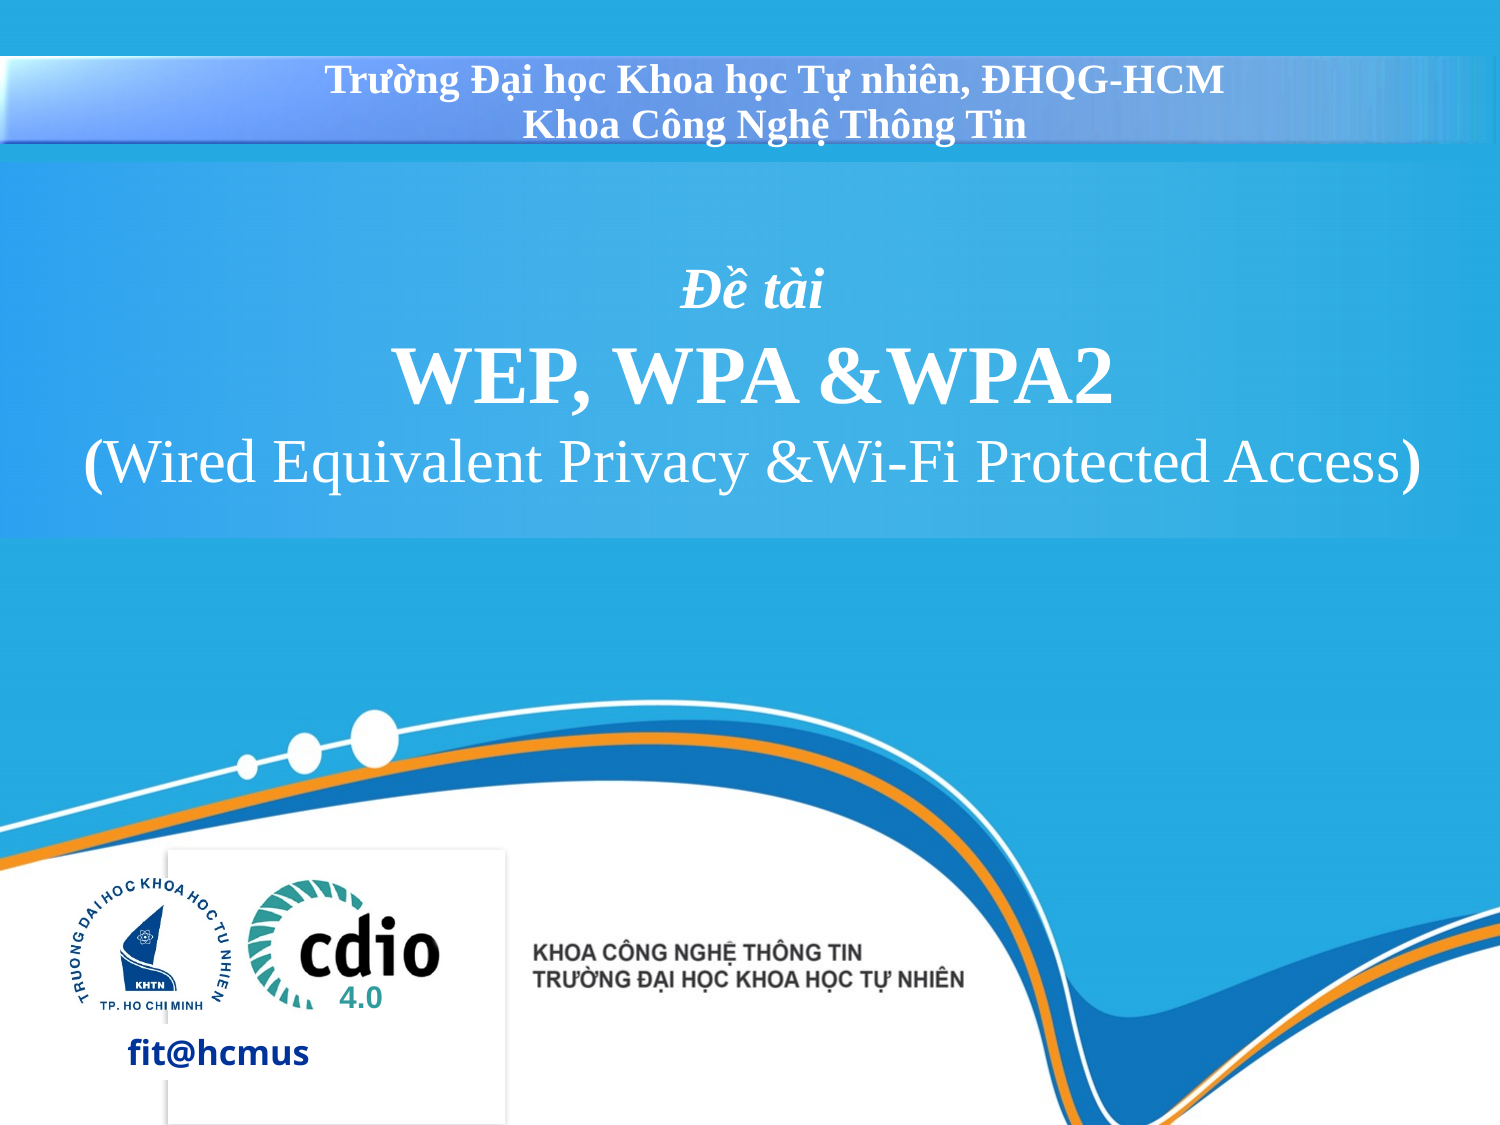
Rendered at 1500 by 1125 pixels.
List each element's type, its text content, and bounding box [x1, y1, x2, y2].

picture [0, 0, 1500, 162]
picture [0, 538, 1500, 1125]
text_box [0, 162, 1500, 538]
title Đề tài WEP, WPA &WPA2 (Wired Equivalent Privacy &Wi-Fi Protected Access) [62, 207, 1444, 538]
text_box Trường Đại học Khoa học Tự nhiên, ĐHQG-HCM Khoa Công Nghệ Thông Tin [300, 49, 1250, 155]
